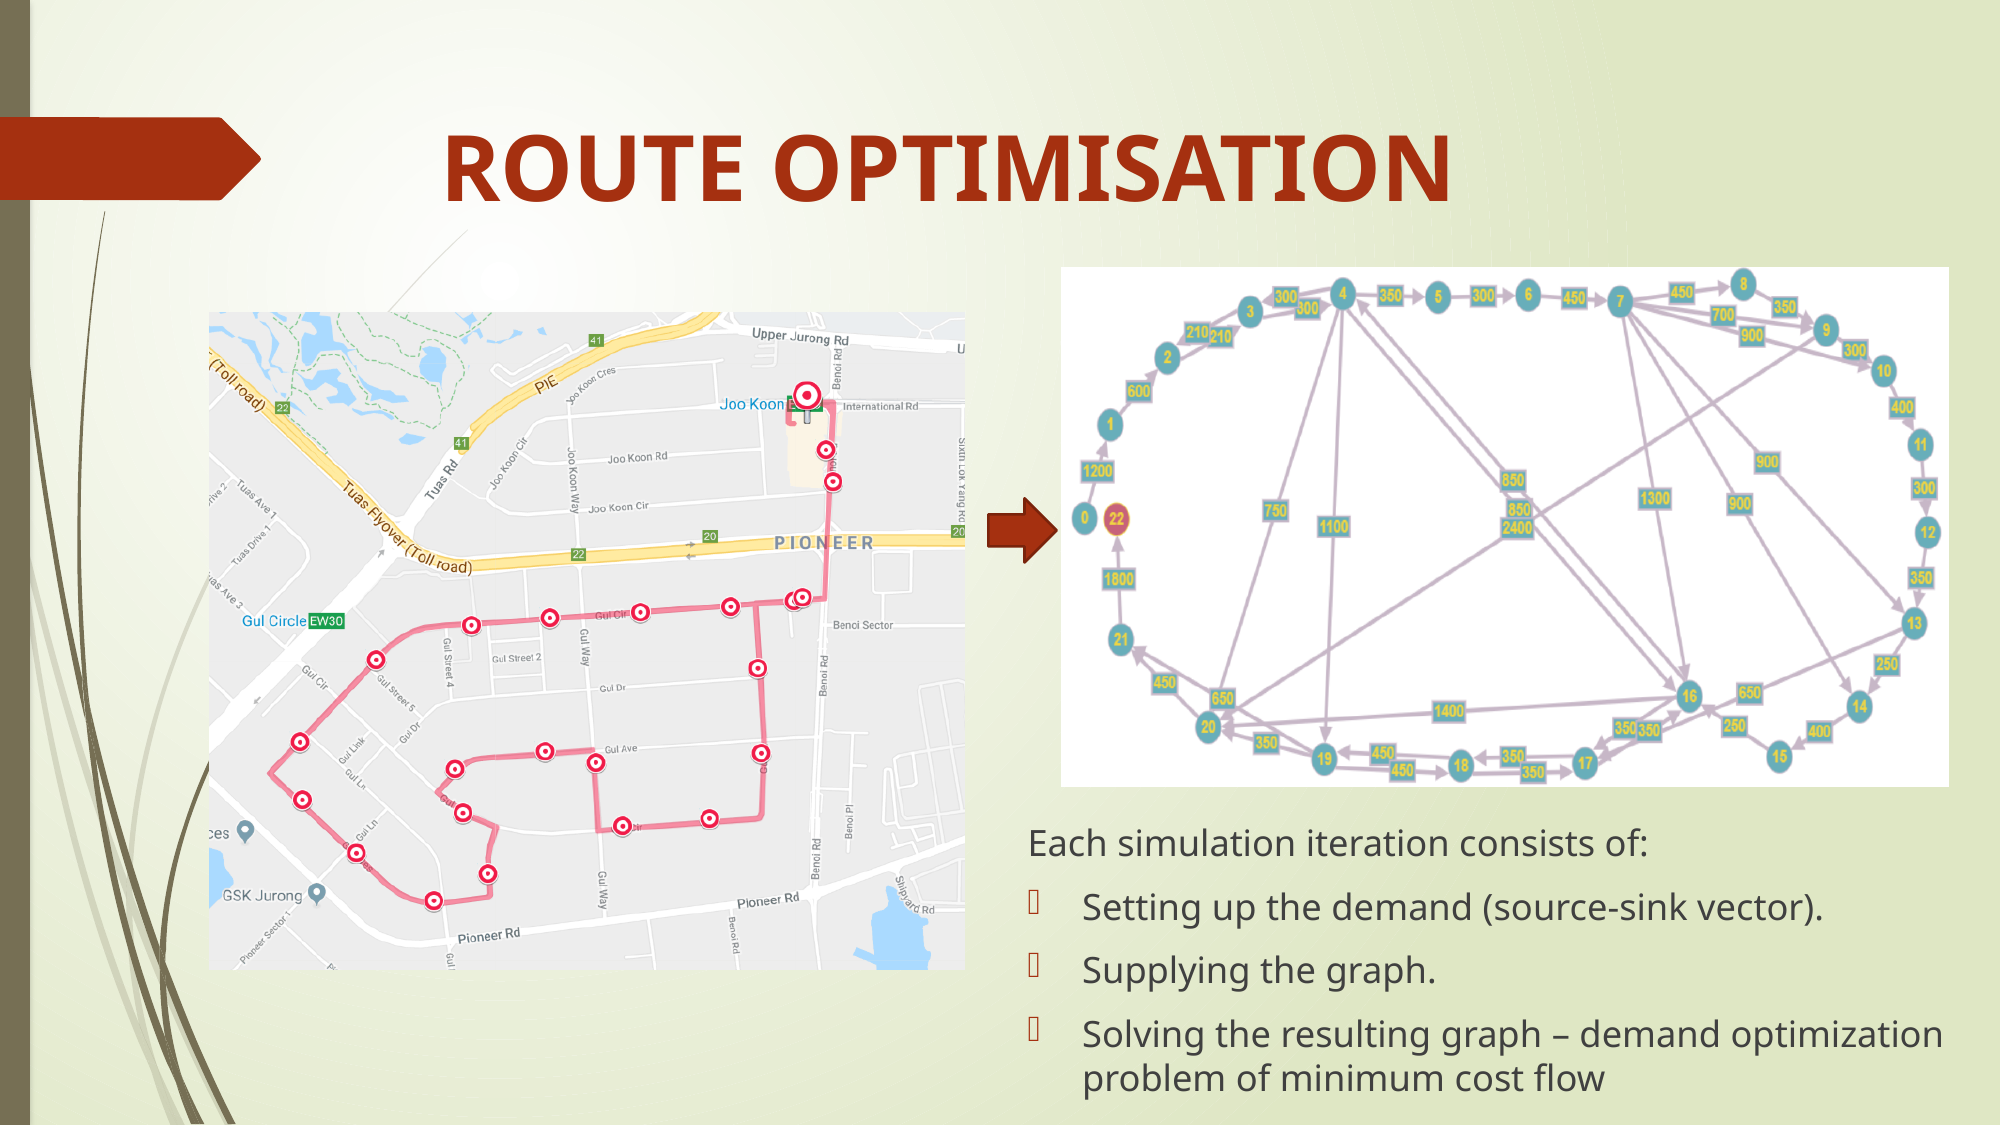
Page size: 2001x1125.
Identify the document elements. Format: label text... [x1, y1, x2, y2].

list Each simulation iteration consists of: Setting up the demand (source-sink vector). Supplying the graph. Solving the resulting graph – demand optimization problem of minimum cost flow [1012, 812, 1971, 1109]
picture [1061, 267, 1949, 787]
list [209, 312, 965, 971]
title ROUTE OPTIMISATION [425, 102, 1888, 313]
text_box [987, 497, 1056, 564]
